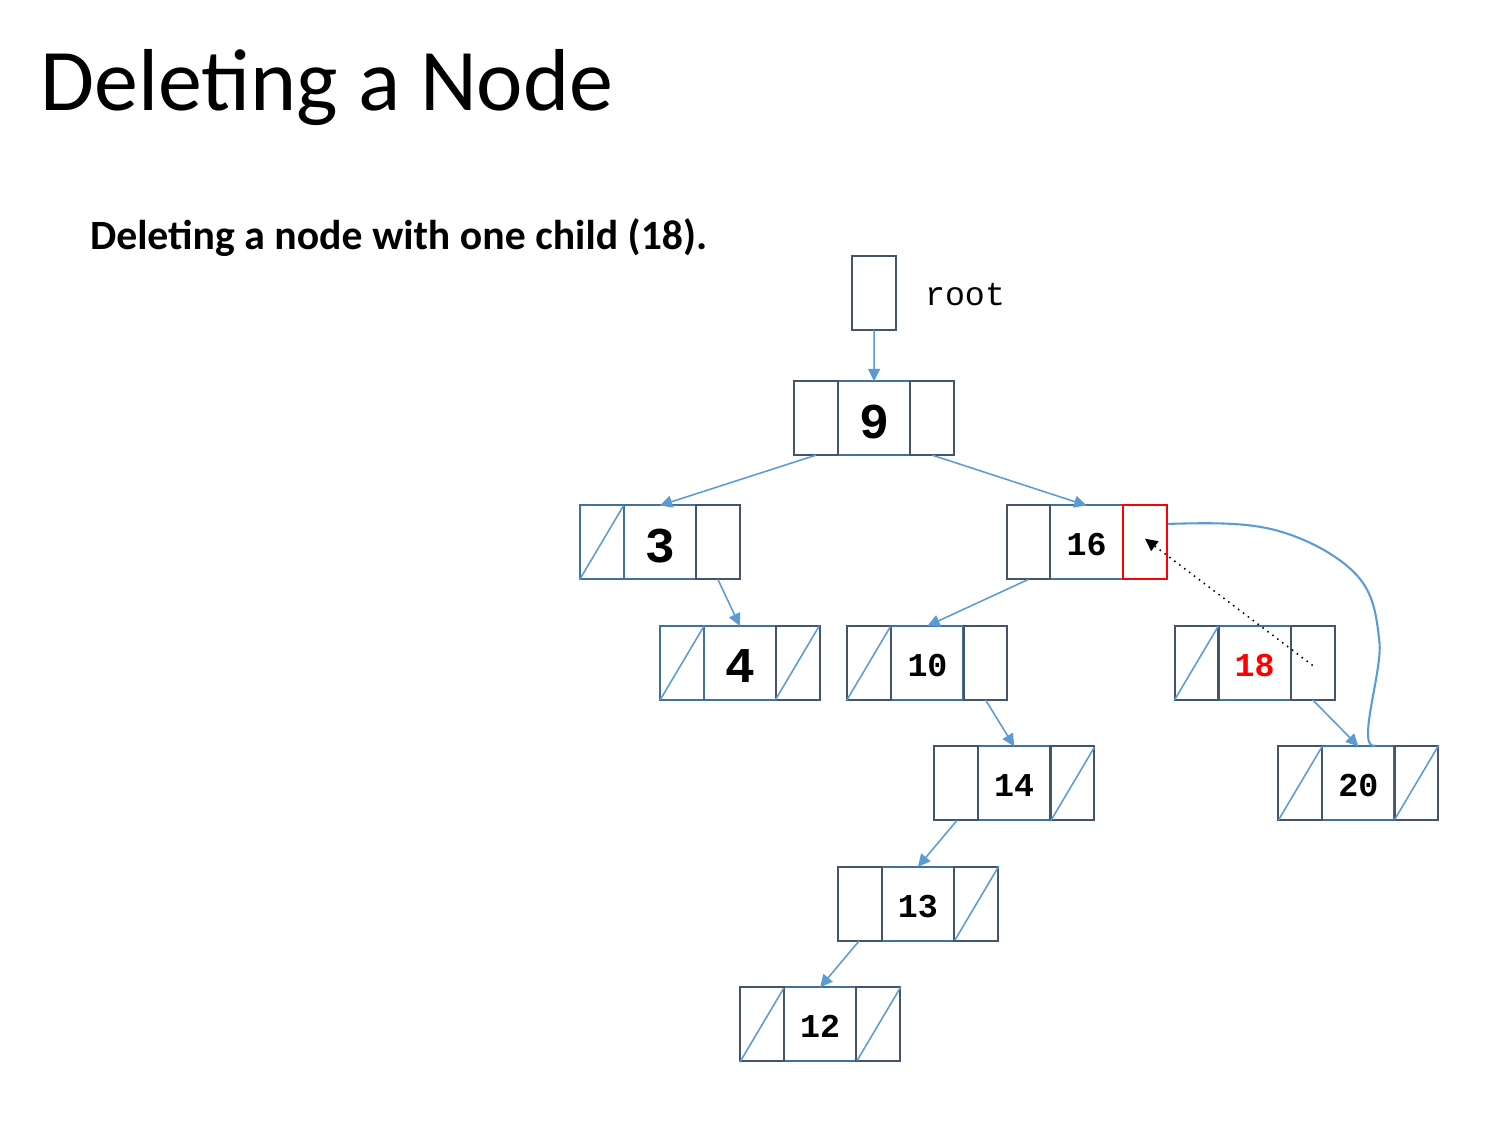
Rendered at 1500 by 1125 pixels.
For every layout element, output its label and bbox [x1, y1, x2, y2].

title [25, 26, 1469, 138]
text_box [75, 200, 1439, 1063]
